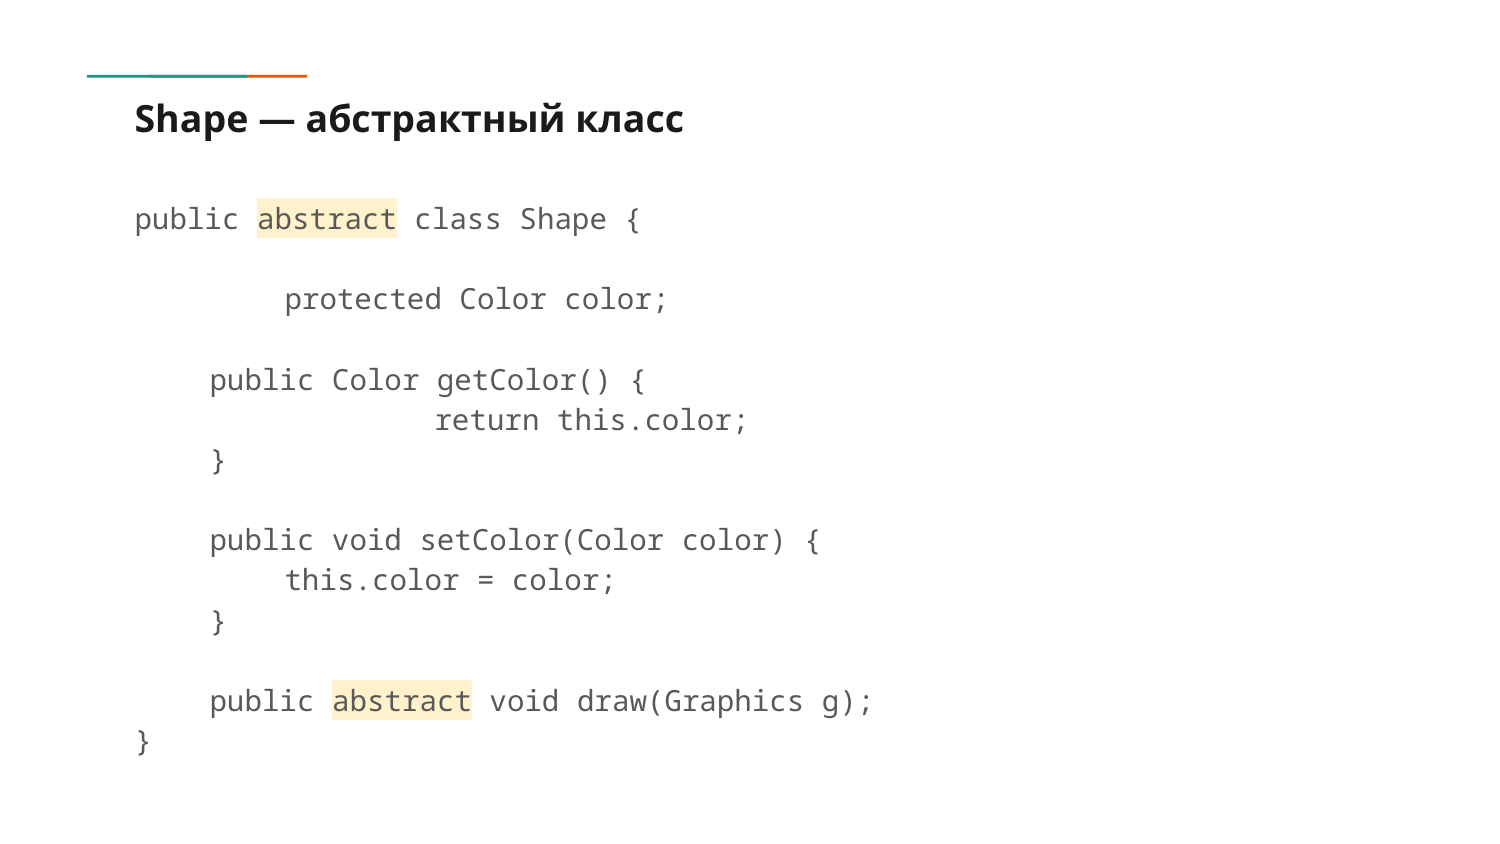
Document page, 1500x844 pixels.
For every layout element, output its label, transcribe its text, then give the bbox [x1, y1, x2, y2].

title Shape — абстрактный класс [119, 80, 1381, 155]
list public abstract class Shape { protected Color color; public Color getColor() { return this.color; } public void setColor(Color color) { this.color = color; } public abstract void draw(Graphics g); } [119, 180, 1381, 780]
